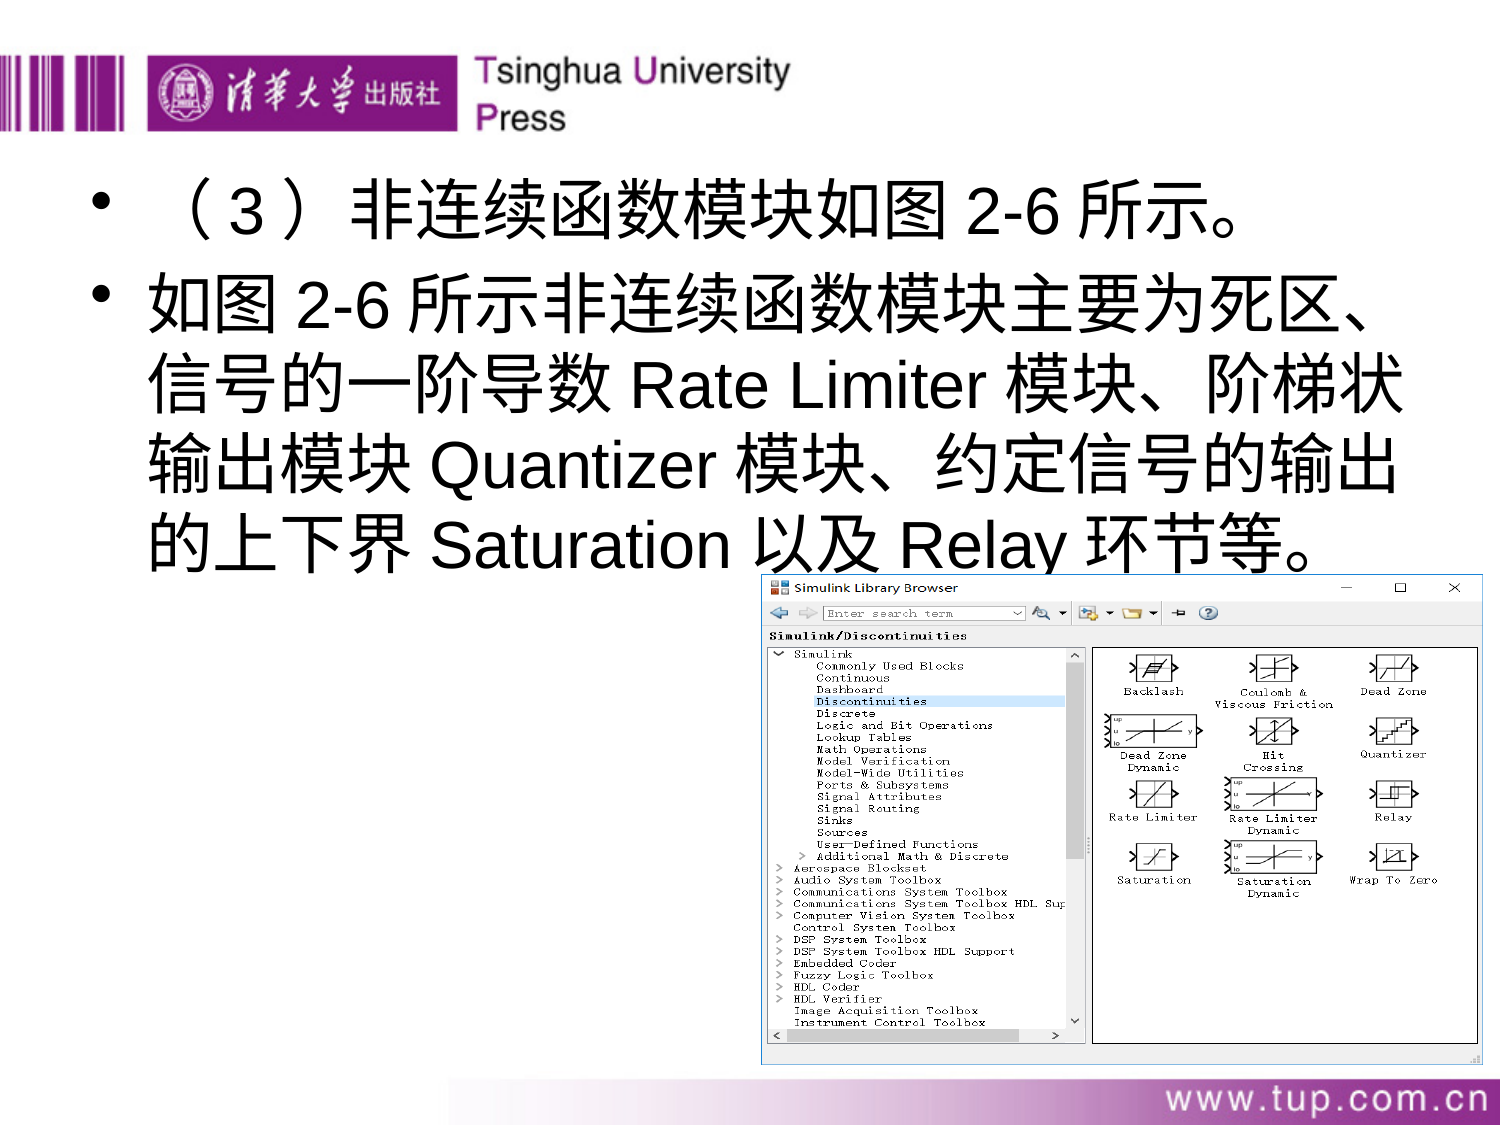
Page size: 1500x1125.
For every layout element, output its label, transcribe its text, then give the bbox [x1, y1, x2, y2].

picture [0, 34, 1500, 149]
list （3）非连续函数模块如图2-6所示。 如图2-6所示非连续函数模块主要为死区、信号的一阶导数Rate Limiter模块、阶梯状输出模块Quantizer模块、约定信号的输出的上下界Saturation以及Relay环节等。 [74, 160, 1426, 1006]
picture [0, 573, 1500, 1125]
